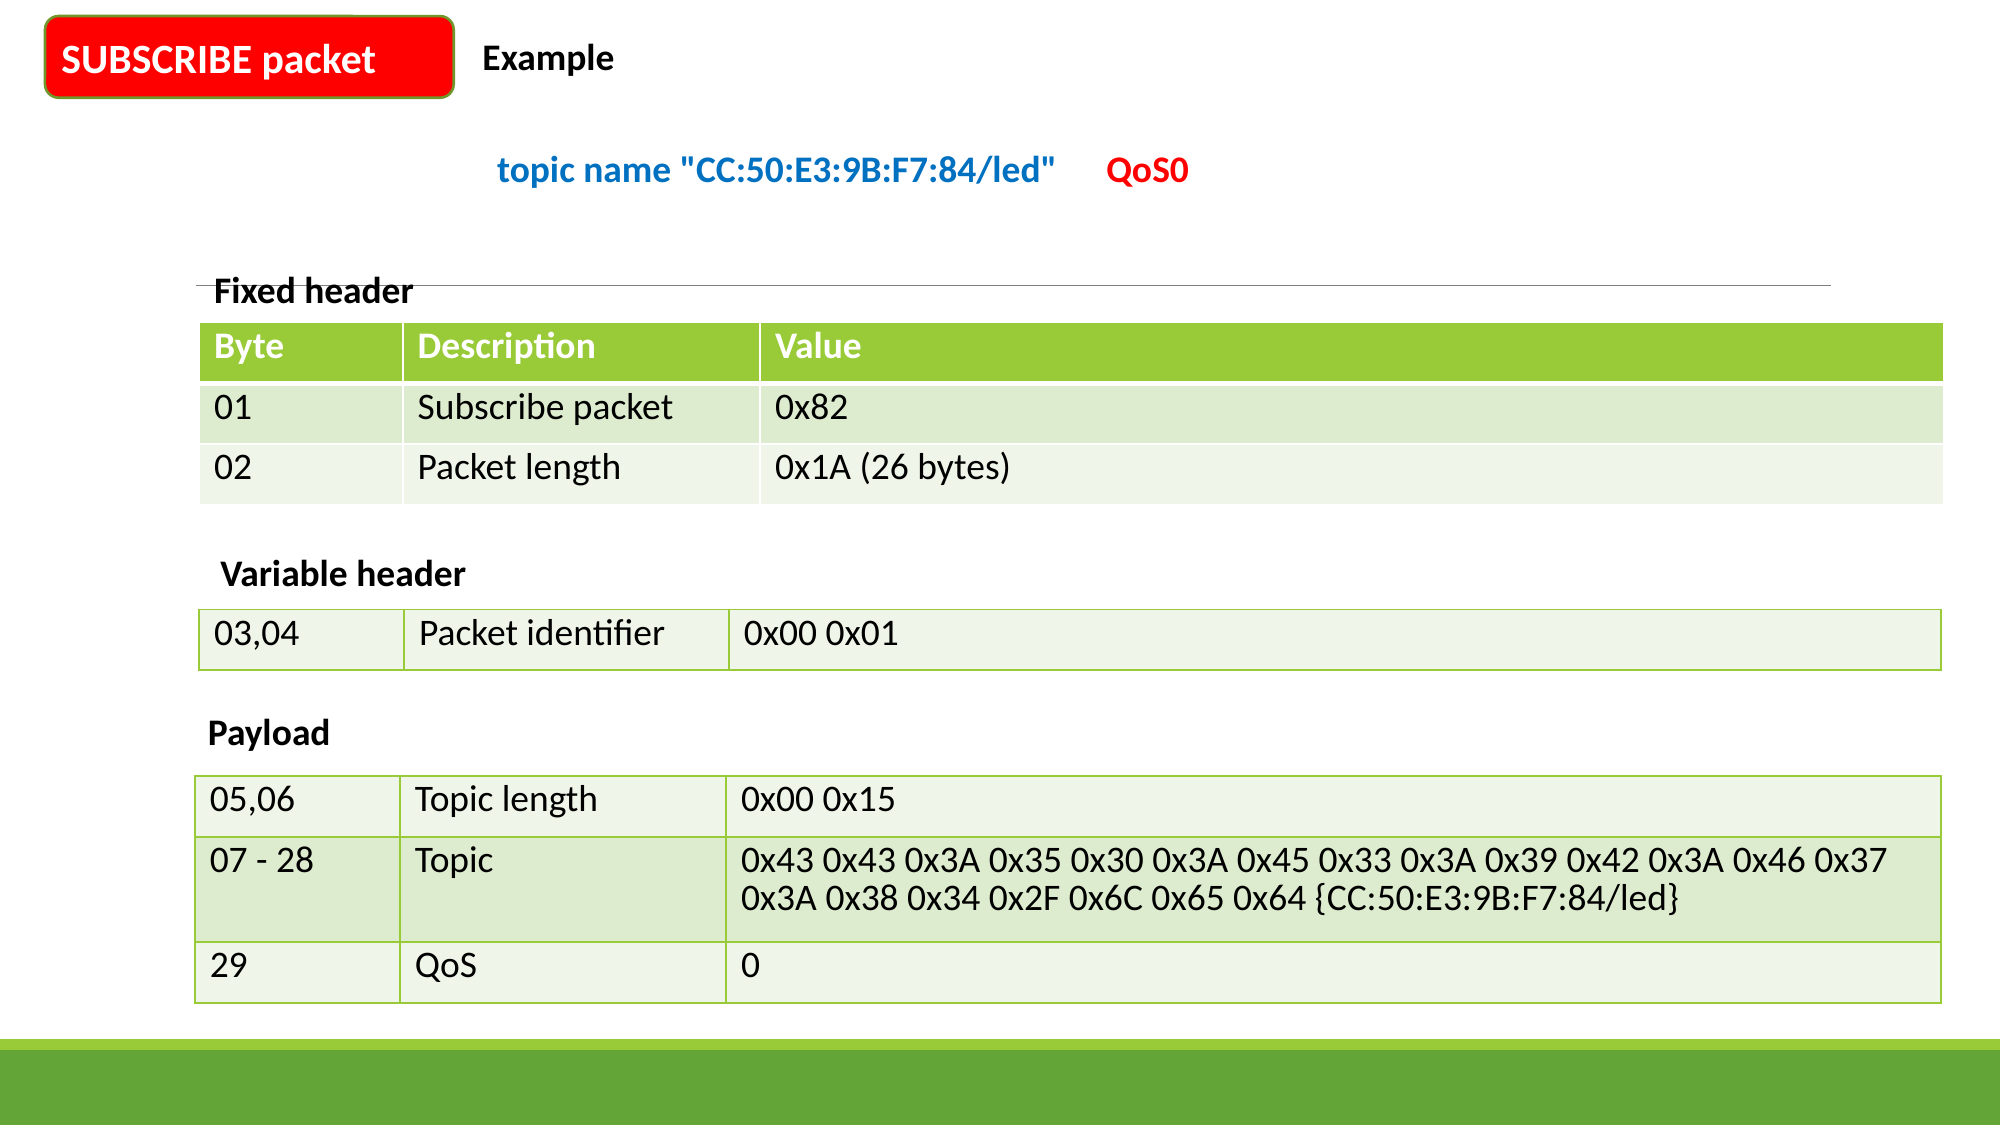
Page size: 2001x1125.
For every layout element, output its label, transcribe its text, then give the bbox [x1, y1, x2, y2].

table_cell Topic [401, 838, 725, 941]
table_cell 01 [200, 386, 402, 443]
text_box Example [467, 25, 630, 86]
text_box Payload [193, 700, 346, 761]
table_cell 29 [196, 943, 399, 1002]
table_cell 0 [727, 943, 1940, 1002]
table_cell 0x82 [761, 386, 1943, 443]
text_box QoS0 [1091, 137, 1204, 198]
text_box topic name "CC:50:E3:9B:F7:84/led" [482, 137, 1073, 198]
table_cell 02 [200, 445, 402, 504]
text_box Variable header [205, 541, 482, 602]
table_header Byte [200, 323, 402, 381]
table_cell 07 - 28 [196, 838, 399, 941]
table_header Description [404, 323, 759, 381]
table_header 03,04 [200, 610, 403, 669]
table_cell 0x43 0x43 0x3A 0x35 0x30 0x3A 0x45 0x33 0x3A 0x39 0x42 0x3A 0x46 0x37 0x3A 0x38 0x34 0x2F 0x6C 0x65 0x64 {CC:50:E3:9B:F7:84/led} [727, 838, 1940, 941]
text_box Fixed header [199, 259, 430, 319]
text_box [44, 15, 456, 99]
table_header Topic length [401, 777, 725, 836]
table_cell Subscribe packet [404, 386, 759, 443]
table_header Packet identifier [405, 610, 728, 669]
table_header 0x00 0x15 [727, 777, 1940, 836]
table_cell 0x1A (26 bytes) [761, 445, 1943, 504]
table_cell QoS [401, 943, 725, 1002]
table_header 0x00 0x01 [730, 610, 1940, 669]
table_header Value [761, 323, 1943, 381]
table_header 05,06 [196, 777, 399, 836]
table_cell Packet length [404, 445, 759, 504]
